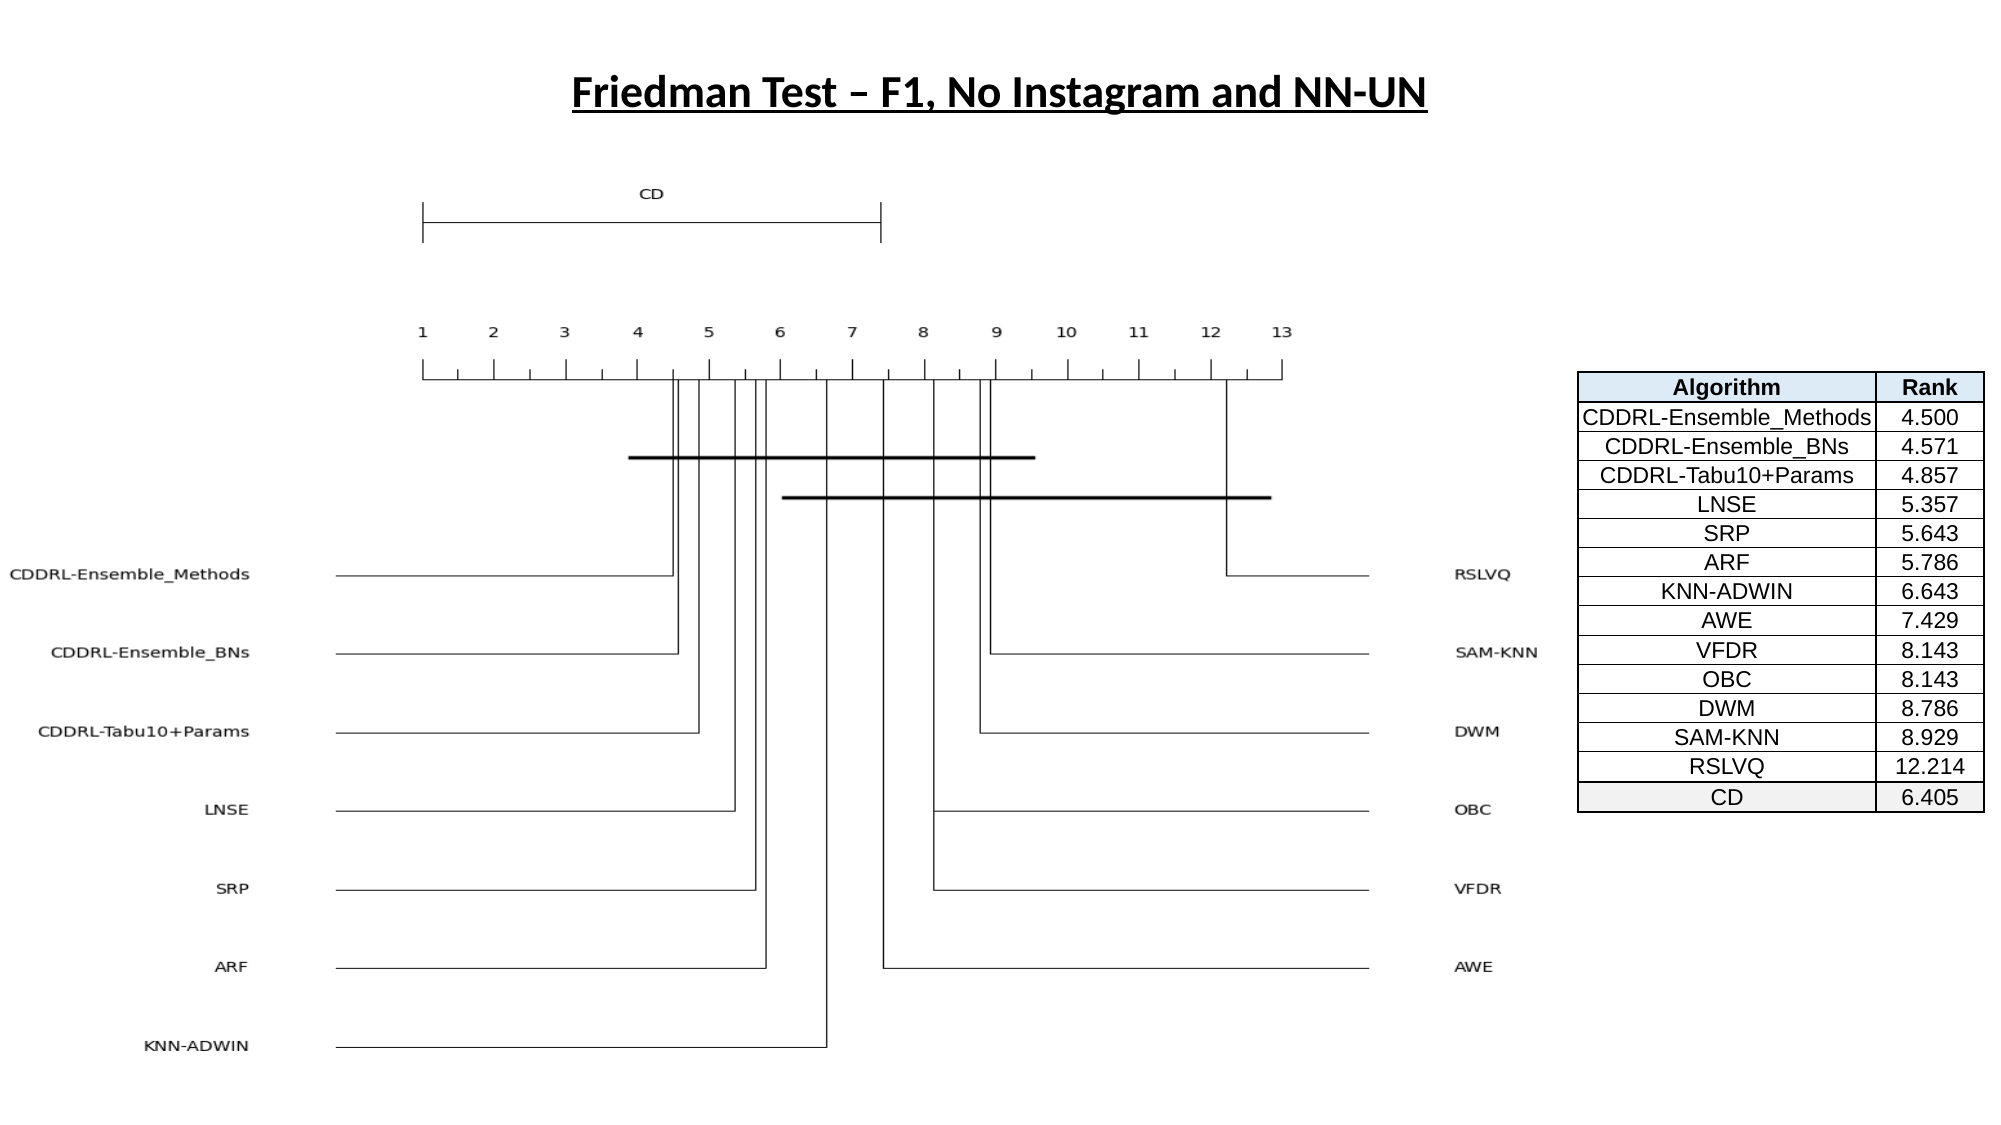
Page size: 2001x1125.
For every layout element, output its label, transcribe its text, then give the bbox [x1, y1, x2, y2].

table_cell VFDR [1579, 636, 1875, 664]
picture [0, 124, 1552, 1125]
table_cell 4.571 [1877, 432, 1983, 460]
table_cell SAM-KNN [1579, 723, 1875, 751]
table_cell CDDRL-Ensemble_BNs [1579, 432, 1875, 460]
table_cell ARF [1579, 548, 1875, 576]
table_cell 4.500 [1877, 403, 1983, 431]
table_header Rank [1877, 373, 1983, 401]
text_box Friedman Test – F1, No Instagram and NN-UN [519, 54, 1481, 124]
table_cell 8.143 [1877, 665, 1983, 693]
table_cell CDDRL-Tabu10+Params [1579, 461, 1875, 489]
table_cell 8.786 [1877, 694, 1983, 722]
table_cell CDDRL-Ensemble_Methods [1579, 403, 1875, 431]
table_cell 7.429 [1877, 606, 1983, 635]
table_cell 5.357 [1877, 490, 1983, 518]
table_cell 5.786 [1877, 548, 1983, 576]
table_cell 12.214 [1877, 752, 1983, 781]
table_cell RSLVQ [1579, 752, 1875, 781]
table_cell 8.143 [1877, 636, 1983, 664]
table_cell KNN-ADWIN [1579, 577, 1875, 605]
table_cell 5.643 [1877, 519, 1983, 547]
table_cell AWE [1579, 606, 1875, 635]
table_cell DWM [1579, 694, 1875, 722]
table_cell SRP [1579, 519, 1875, 547]
table_cell 6.405 [1877, 783, 1983, 811]
table_cell CD [1579, 783, 1875, 811]
table_cell 8.929 [1877, 723, 1983, 751]
table_cell 6.643 [1877, 577, 1983, 605]
table_cell OBC [1579, 665, 1875, 693]
table_cell 4.857 [1877, 461, 1983, 489]
table_header Algorithm [1579, 373, 1875, 401]
table_cell LNSE [1579, 490, 1875, 518]
